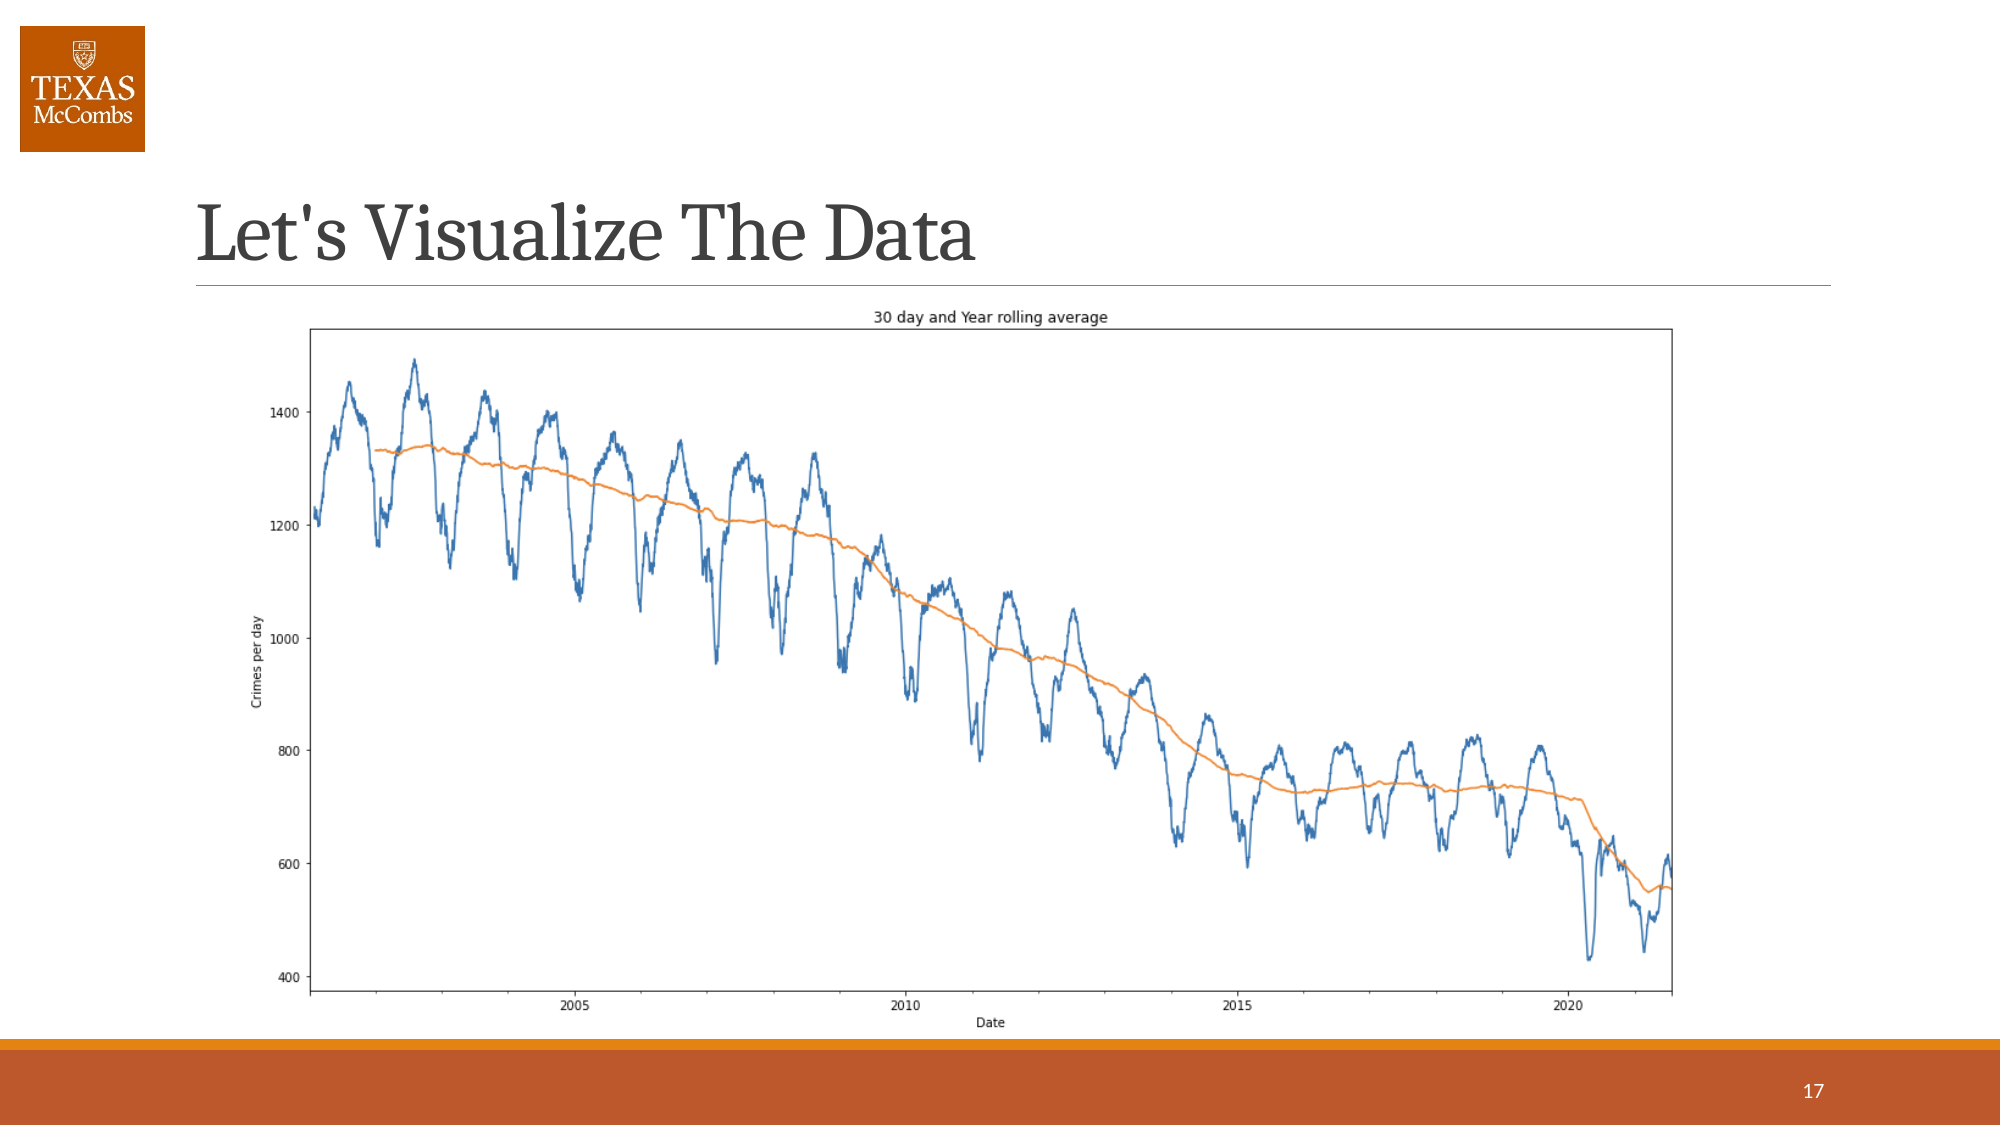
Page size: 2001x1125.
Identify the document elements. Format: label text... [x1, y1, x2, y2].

slide_number 17 [1624, 1059, 1840, 1120]
picture [20, 26, 145, 152]
picture [243, 302, 1680, 1037]
title Let's Visualize The Data [180, 47, 1830, 285]
